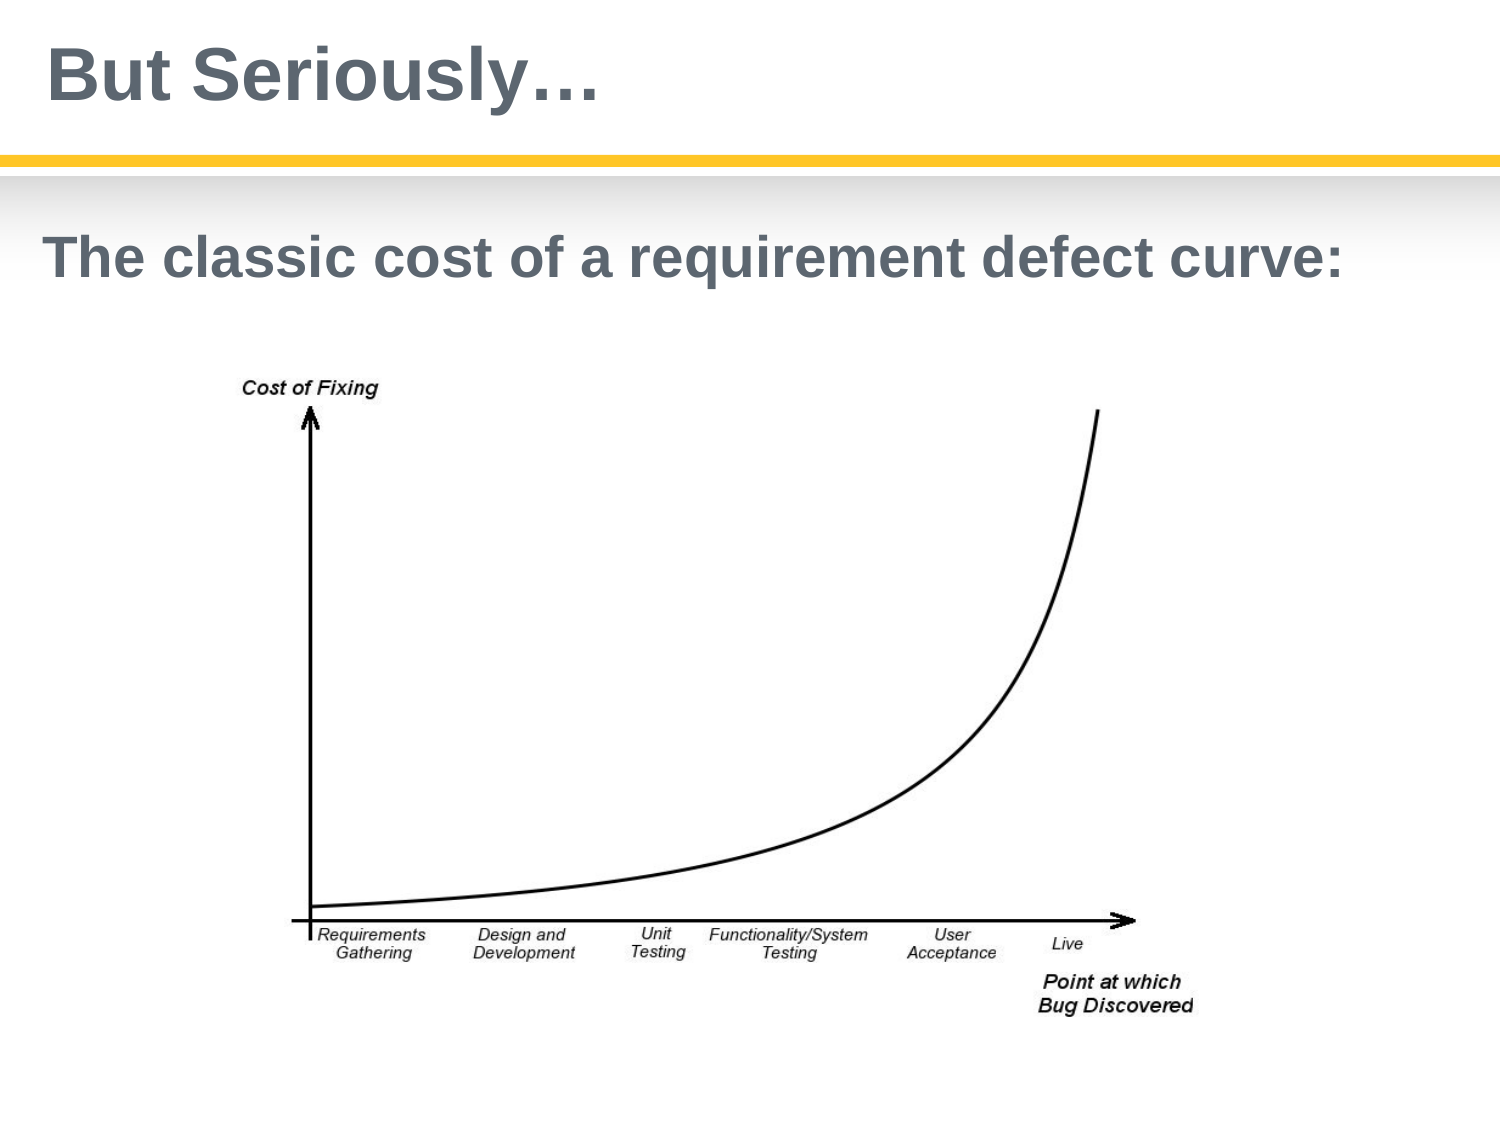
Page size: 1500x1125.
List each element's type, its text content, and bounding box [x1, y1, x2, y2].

title But Seriously… [31, 0, 1460, 154]
picture [226, 350, 1200, 1026]
list The classic cost of a requirement defect curve: [27, 219, 1464, 303]
